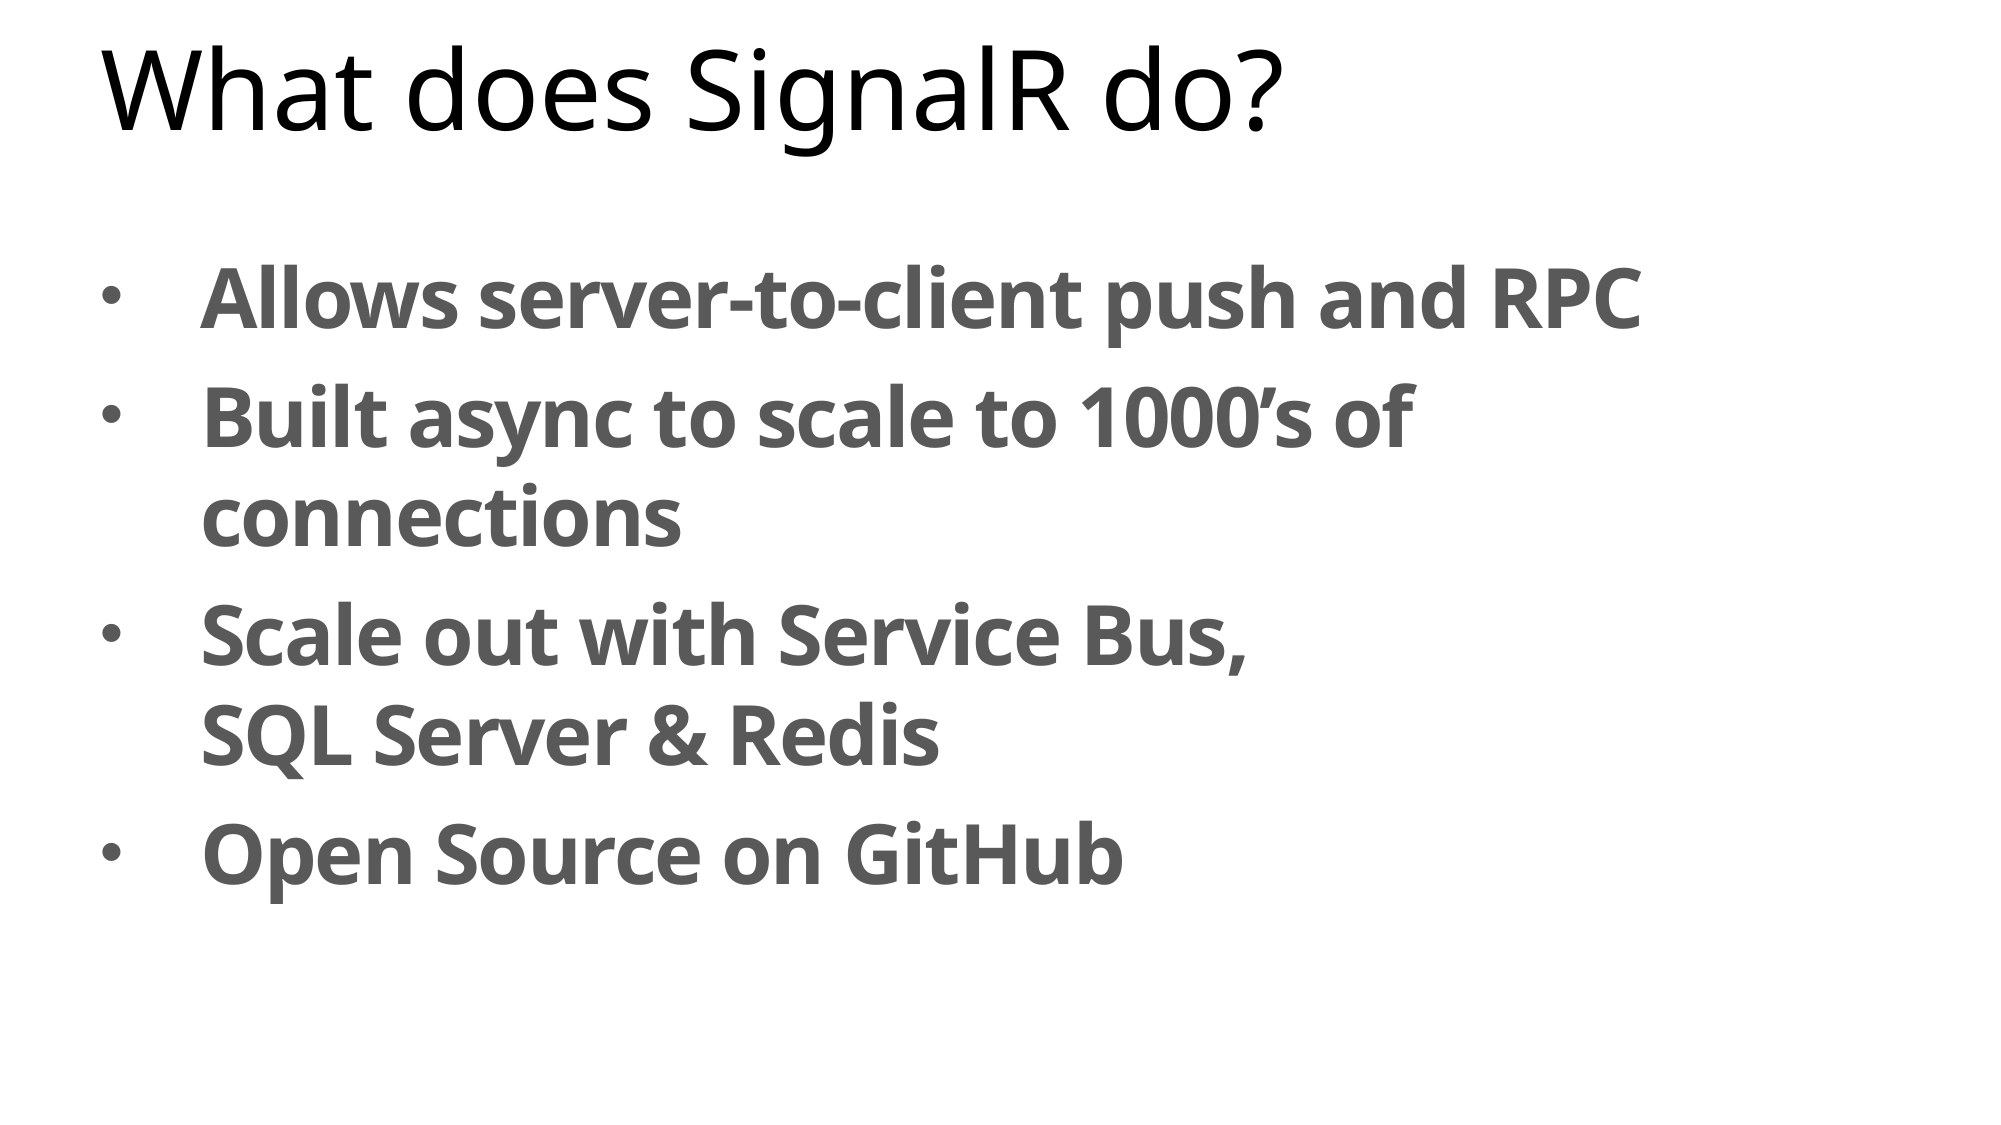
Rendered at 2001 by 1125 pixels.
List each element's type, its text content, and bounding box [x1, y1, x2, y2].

list Allows server-to-client push and RPC Built async to scale to 1000’s of connections Scale out with Service Bus, SQL Server & Redis Open Source on GitHub [85, 237, 1915, 393]
title What does SignalR do? [85, 37, 1915, 161]
